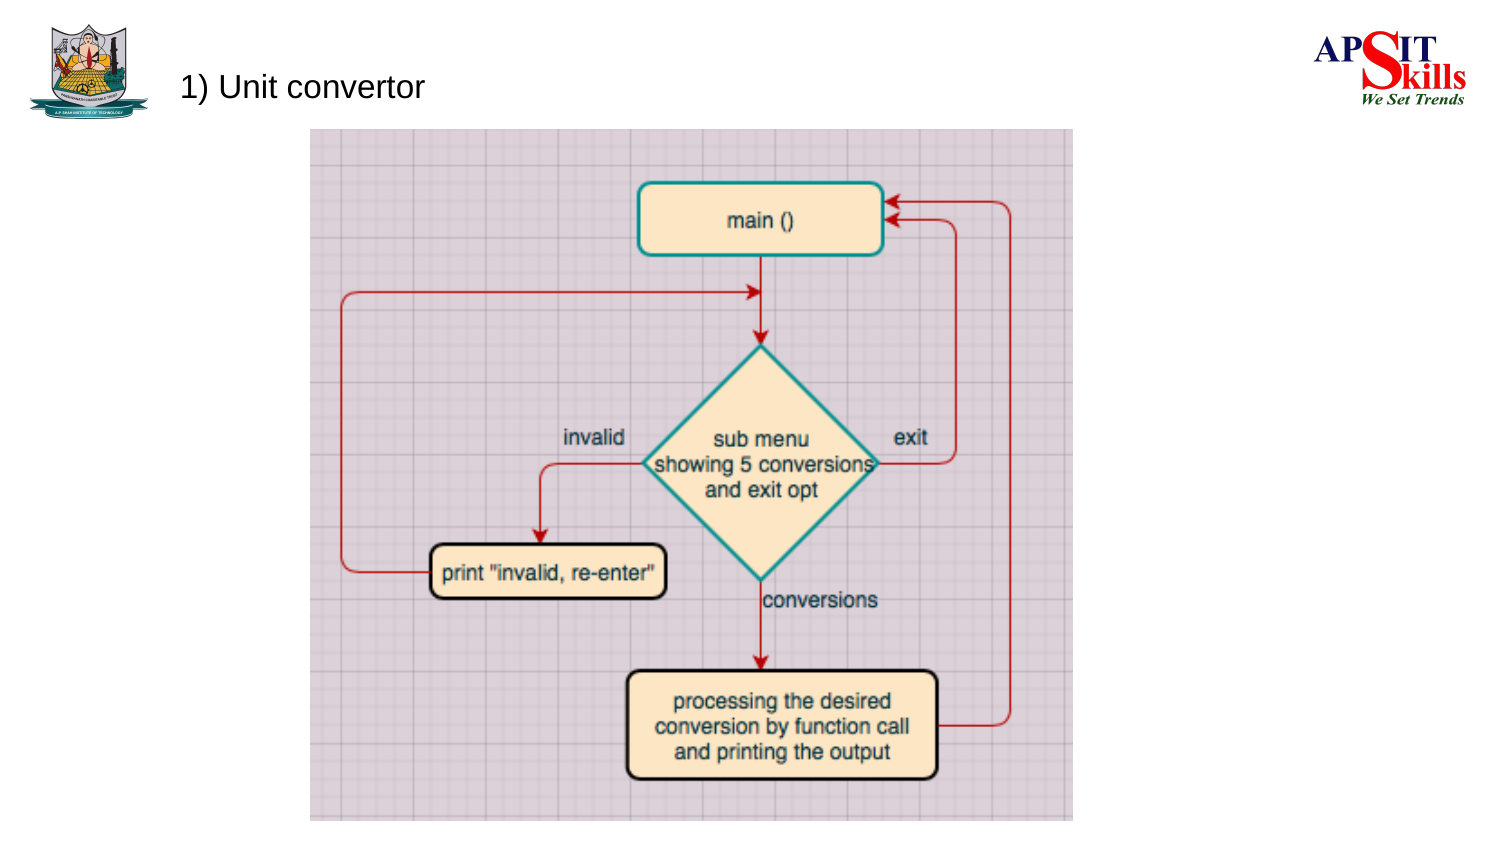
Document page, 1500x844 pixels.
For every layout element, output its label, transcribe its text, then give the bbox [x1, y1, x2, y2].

picture [29, 24, 149, 120]
title 1) Unit convertor [151, 25, 1293, 119]
picture [1295, 24, 1474, 120]
picture [310, 128, 1073, 821]
